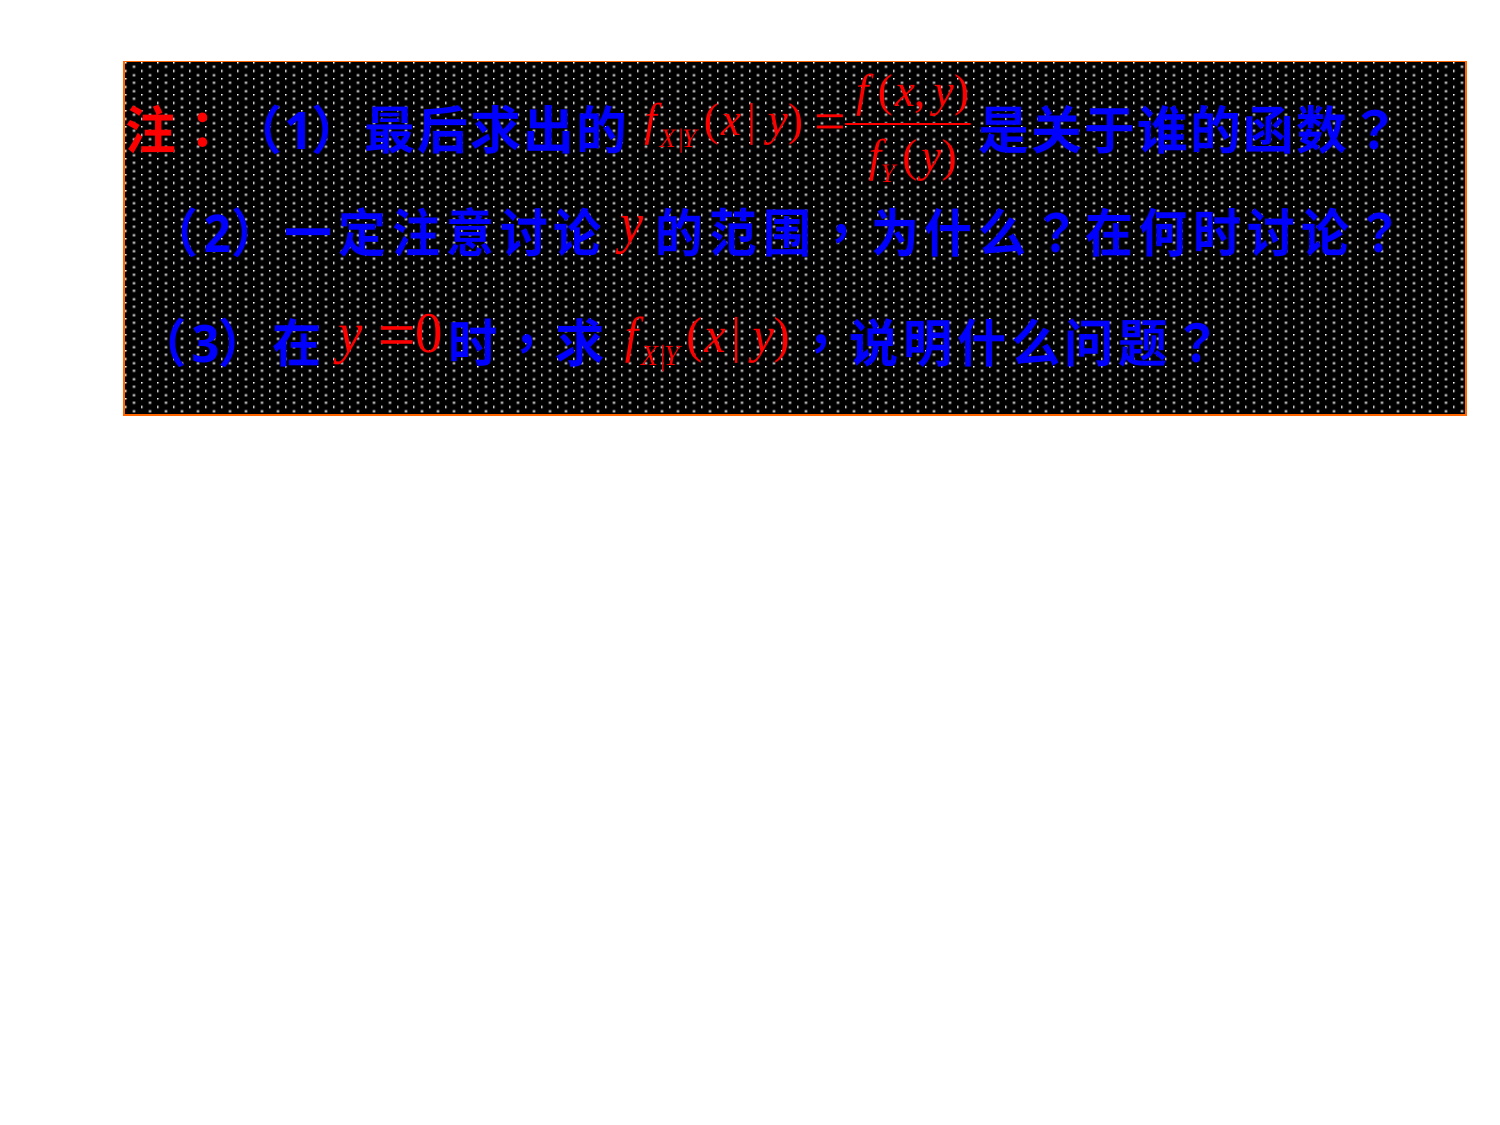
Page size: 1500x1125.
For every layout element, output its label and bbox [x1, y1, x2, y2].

text_box [149, 199, 1418, 287]
text_box [124, 62, 1466, 415]
text_box [137, 299, 1406, 434]
